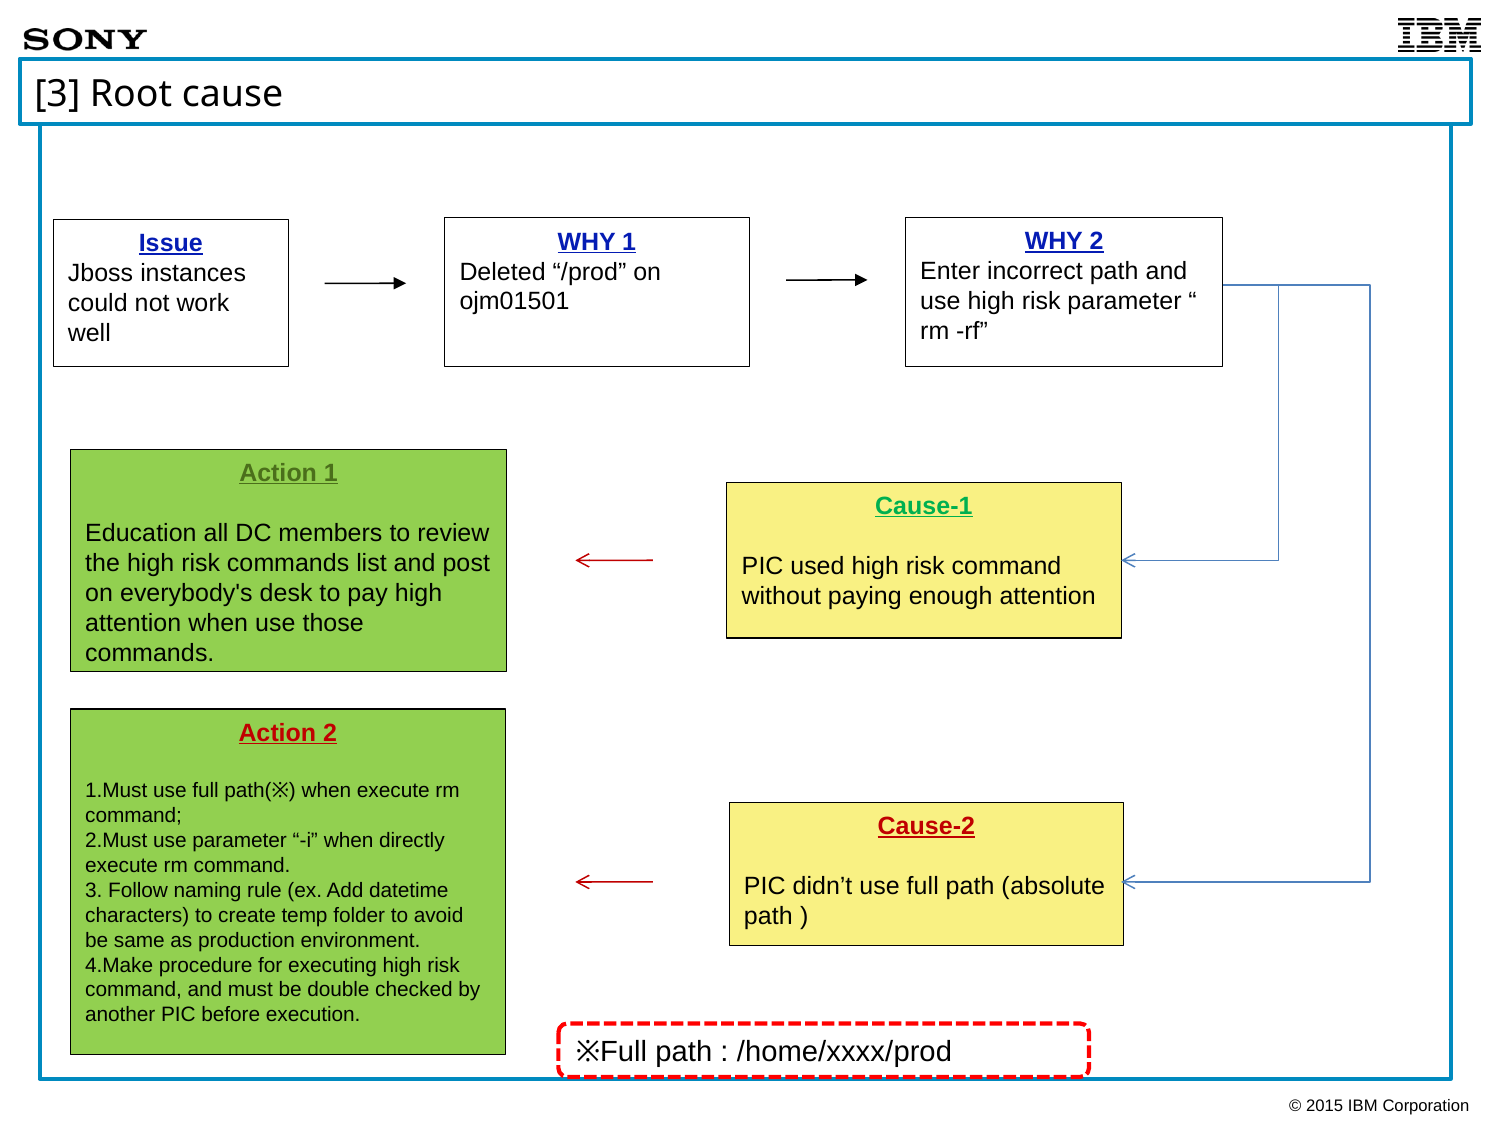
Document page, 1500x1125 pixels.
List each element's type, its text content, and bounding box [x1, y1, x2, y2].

text_box [39, 123, 1451, 1079]
text_box [575, 874, 653, 890]
text_box Action 1 Education all DC members to review the high risk commands list and post on everybody's desk to pay high attention when use those commands. [68, 447, 509, 673]
text_box ※Full path : /home/xxxx/prod [556, 1021, 1092, 1080]
text_box [3] Root cause [19, 58, 1471, 124]
text_box Action 2 1.Must use full path(※) when execute rm command; 2.Must use parameter “-i” when directly execute rm command. 3. Follow naming rule (ex. Add datetime characters) to create temp folder to avoid be same as production environment. 4.Make procedure for executing high risk command, and must be double checked by another PIC before execution. [68, 707, 507, 1057]
text_box Cause-2 PIC didn’t use full path (absolute path ) [727, 800, 1126, 947]
picture [1398, 18, 1481, 52]
text_box Cause-1 PIC used high risk command without paying enough attention [725, 480, 1123, 640]
text_box [1121, 285, 1371, 890]
picture [20, 23, 151, 56]
text_box WHY 1 Deleted “/prod” on ojm01501 [443, 216, 751, 369]
text_box [1121, 286, 1279, 568]
text_box WHY 2 Enter incorrect path and use high risk parameter “ rm -rf” [903, 216, 1225, 368]
text_box [786, 273, 868, 287]
text_box Issue Jboss instances could not work well [51, 217, 291, 368]
text_box [575, 553, 653, 568]
text_box [324, 277, 407, 290]
